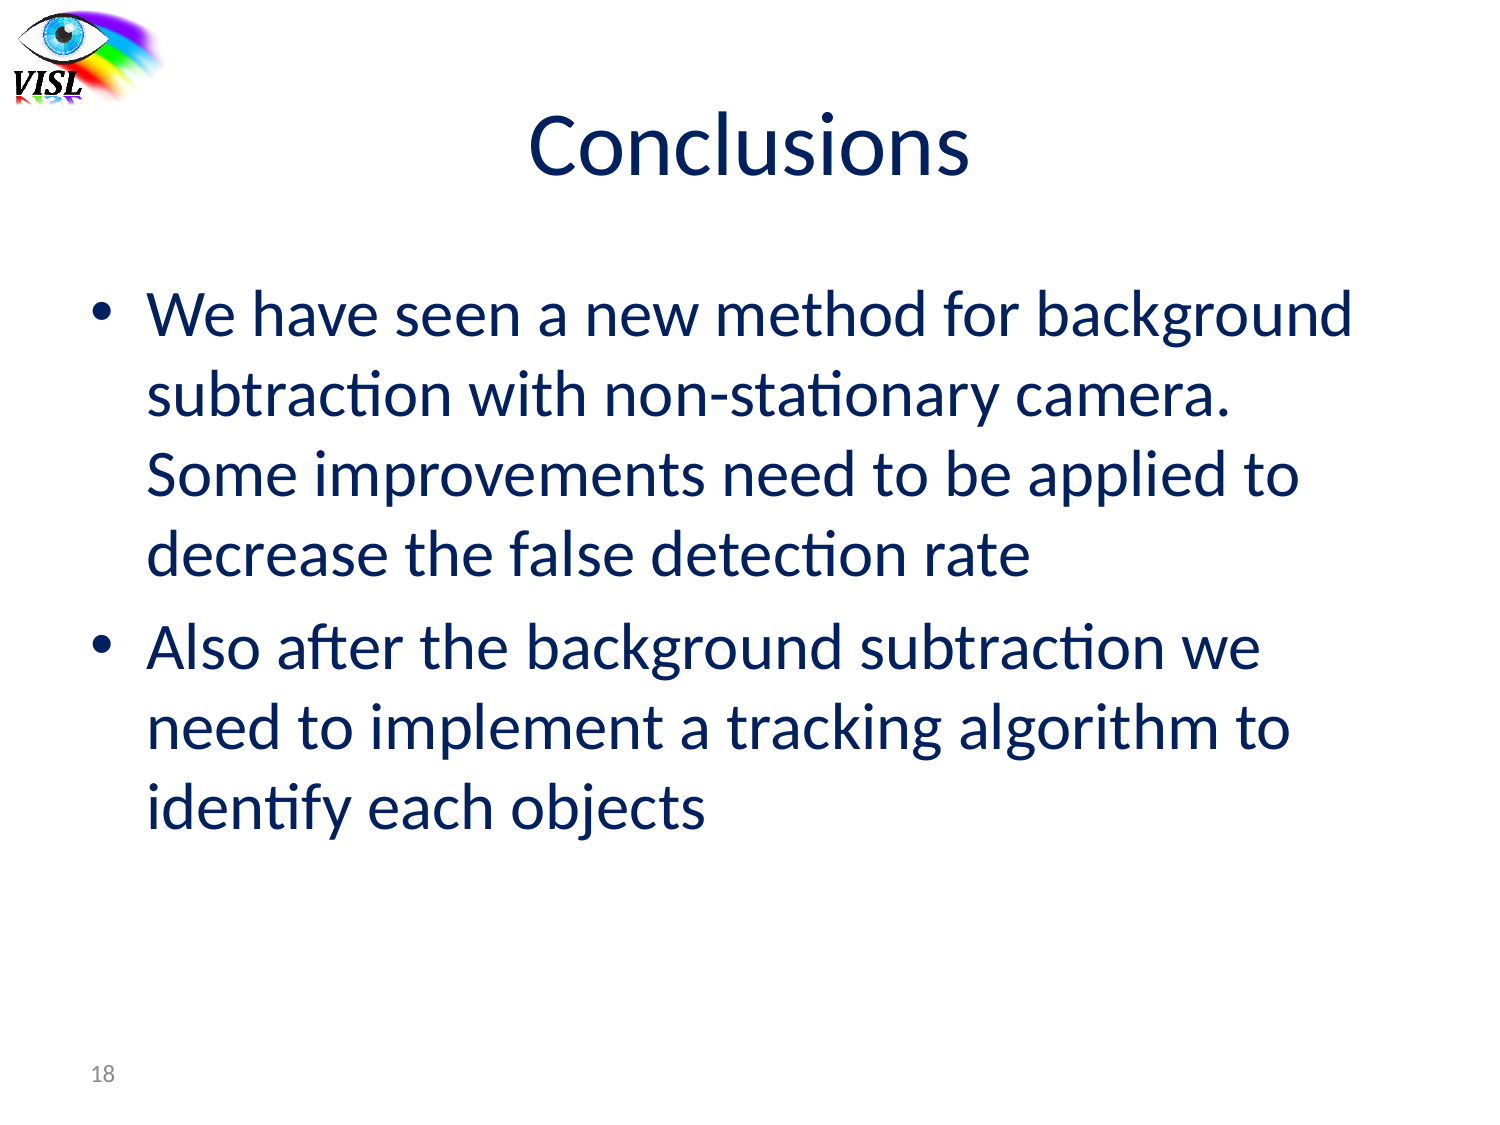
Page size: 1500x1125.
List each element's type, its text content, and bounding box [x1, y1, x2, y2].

text_box We have seen a new method for background subtraction with non-stationary camera. Some improvements need to be applied to decrease the false detection rate Also after the background subtraction we need to implement a tracking algorithm to identify each objects [75, 262, 1425, 1005]
text_box Conclusions [75, 45, 1425, 233]
picture [12, 7, 174, 108]
text_box 18 [74, 1042, 425, 1103]
